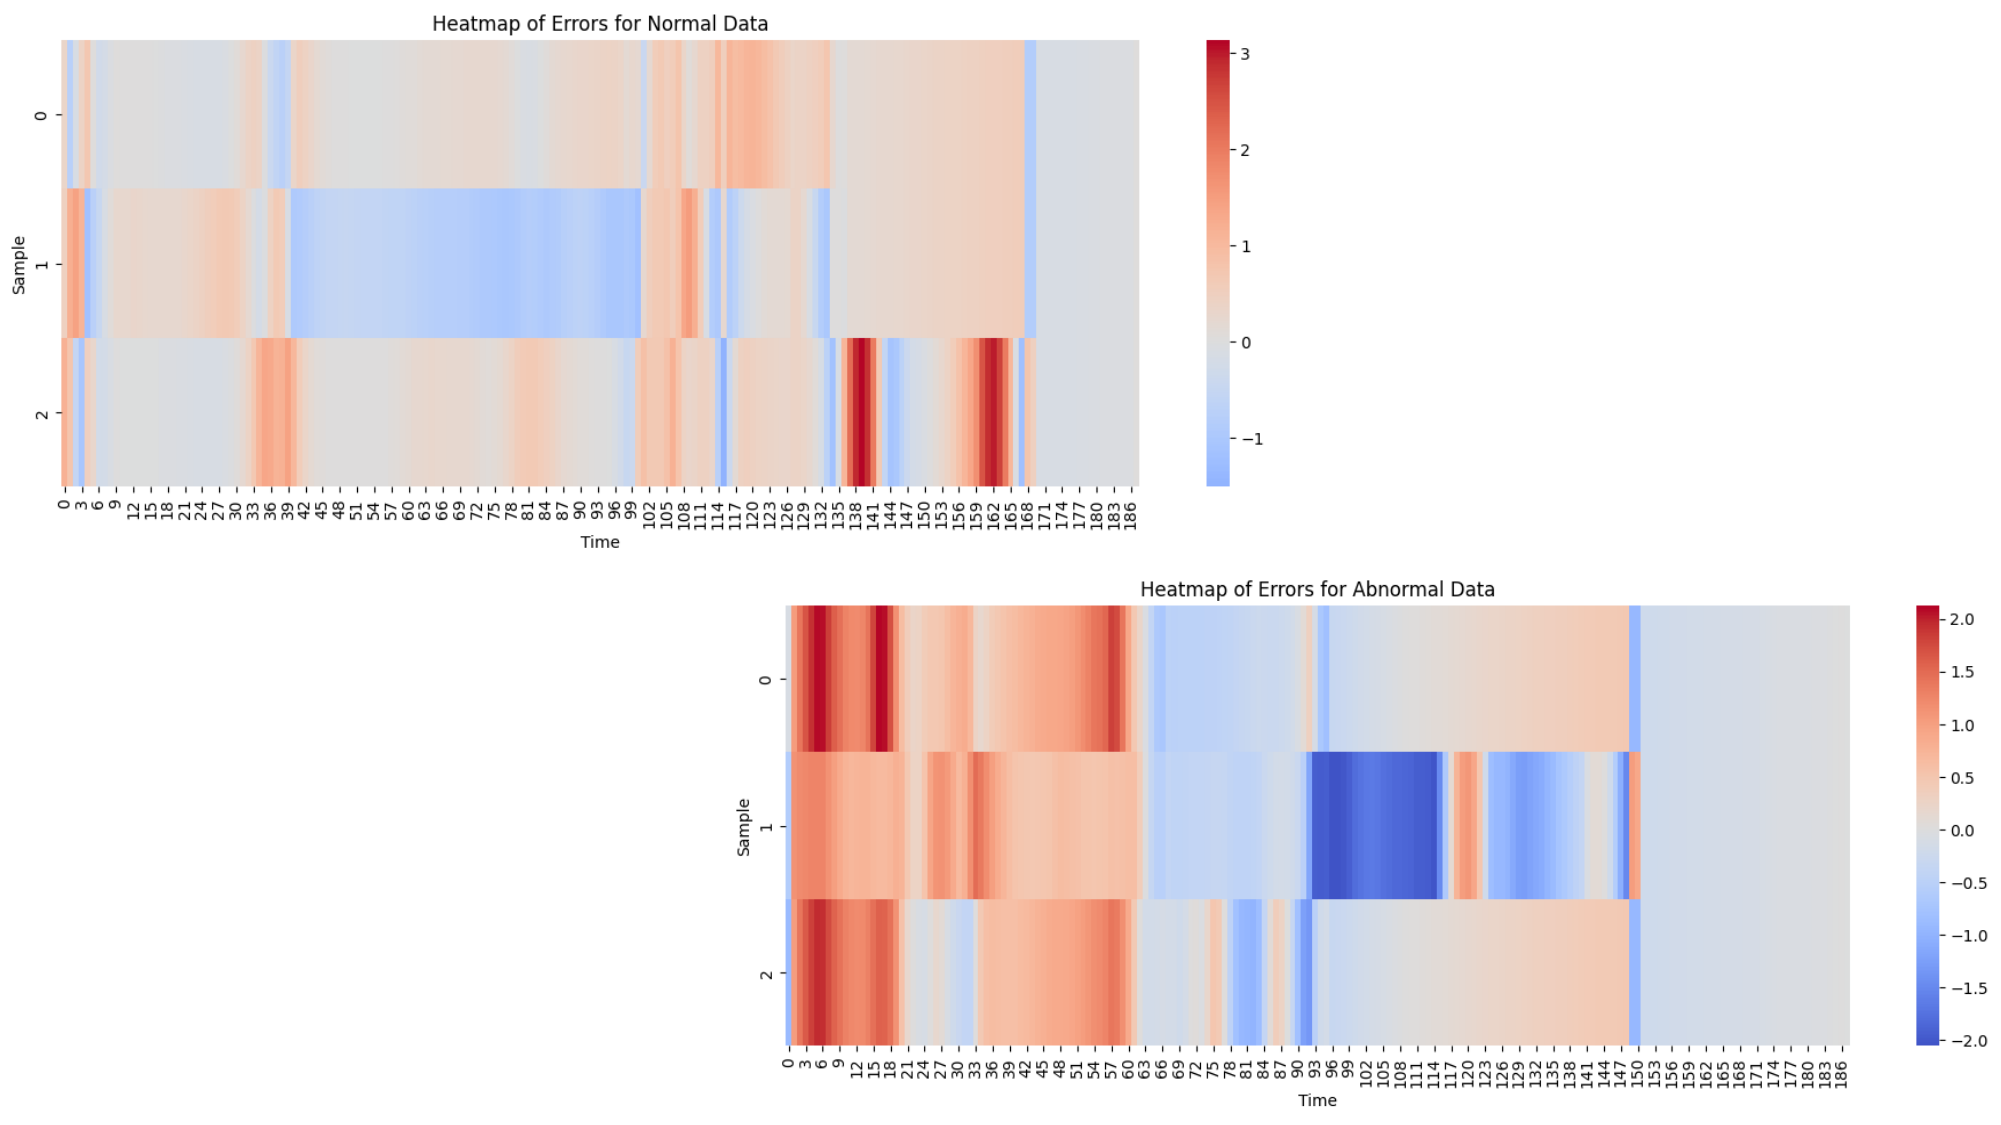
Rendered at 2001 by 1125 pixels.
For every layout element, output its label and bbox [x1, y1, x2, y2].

picture [724, 568, 2000, 1122]
picture [0, 3, 1276, 563]
